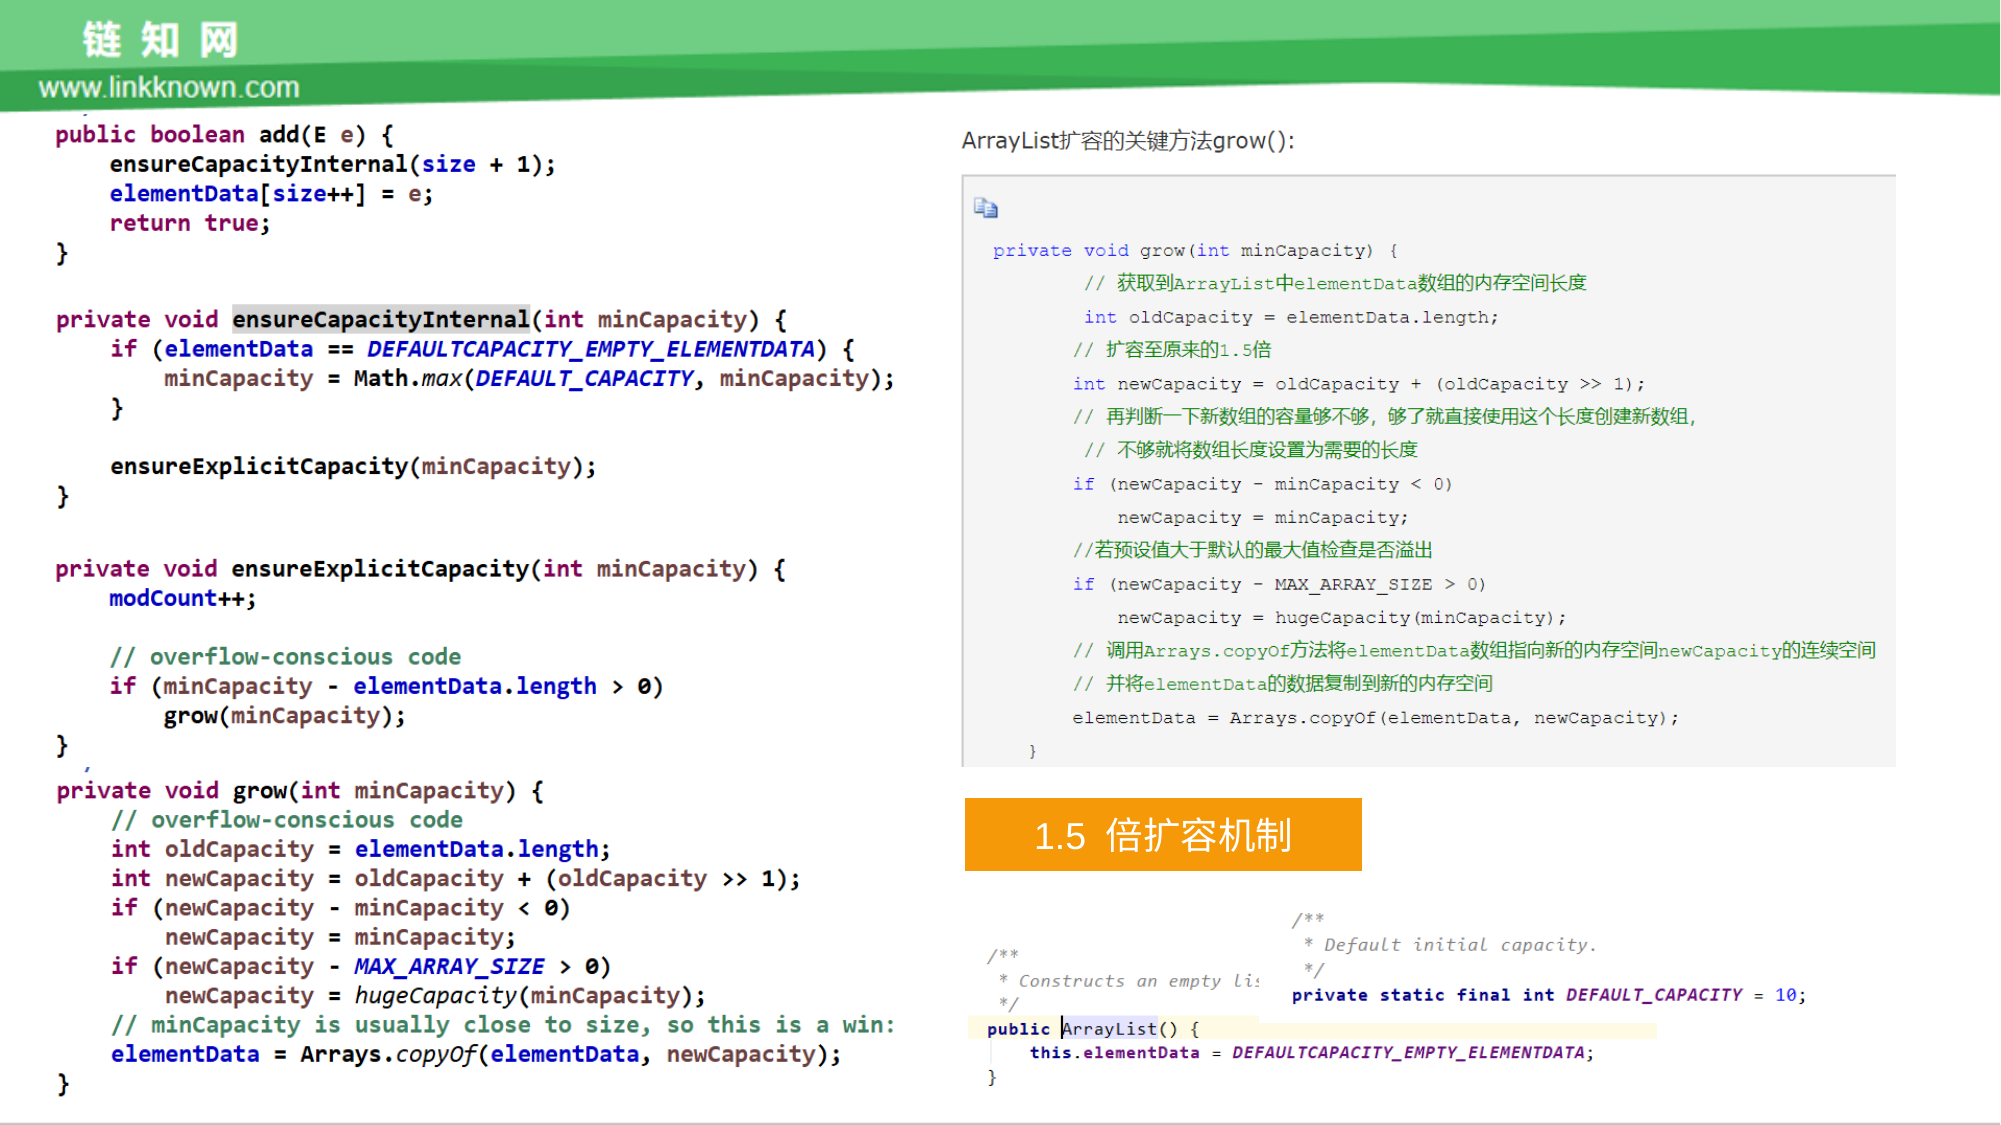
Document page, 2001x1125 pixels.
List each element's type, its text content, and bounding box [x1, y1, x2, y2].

picture [0, 0, 2001, 1125]
text_box 1.5 倍扩容机制 [963, 796, 1364, 873]
